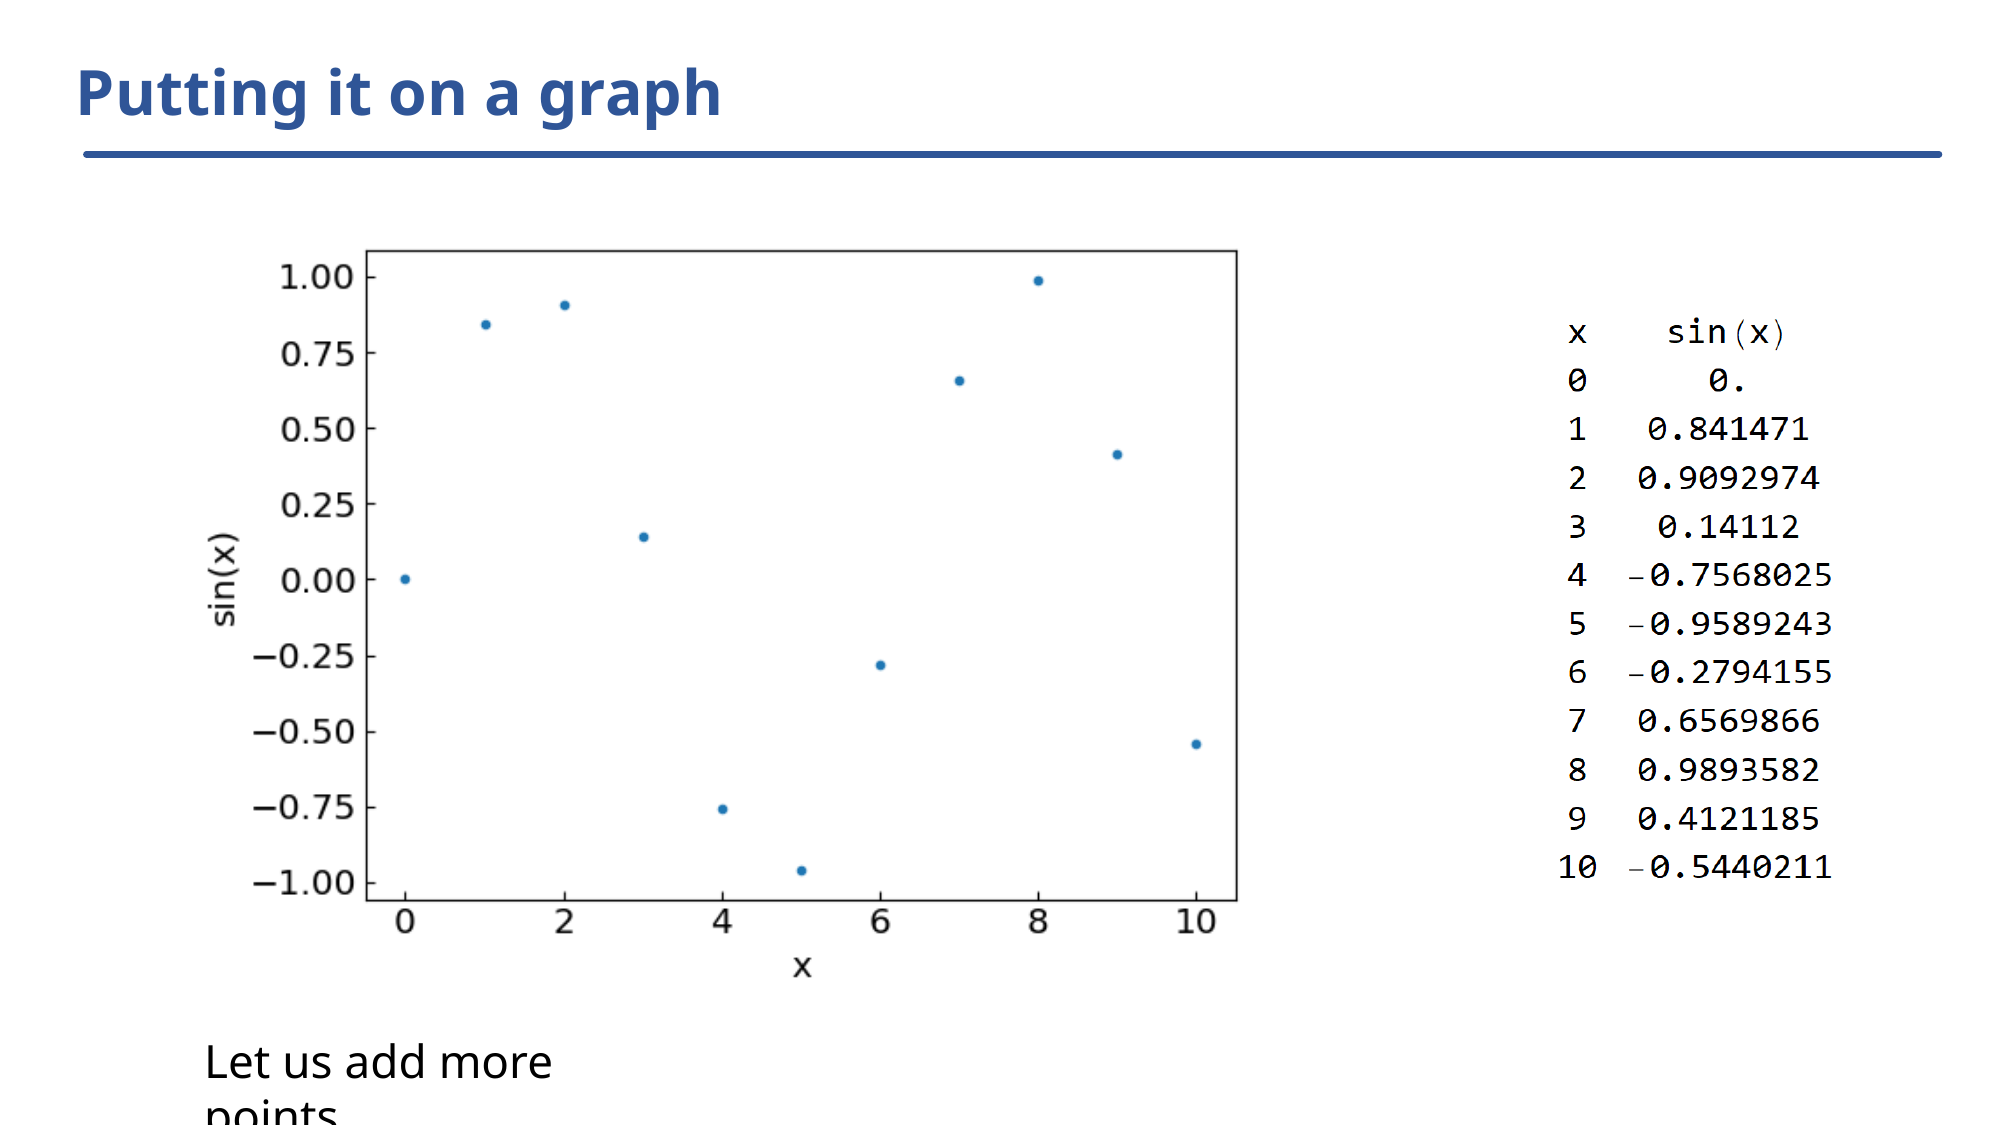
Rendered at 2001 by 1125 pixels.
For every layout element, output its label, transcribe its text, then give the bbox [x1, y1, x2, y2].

picture [189, 233, 1252, 1002]
picture [1555, 312, 1846, 899]
text_box Let us add more points… [189, 1025, 729, 1125]
title Putting it on a graph [60, 0, 1940, 192]
